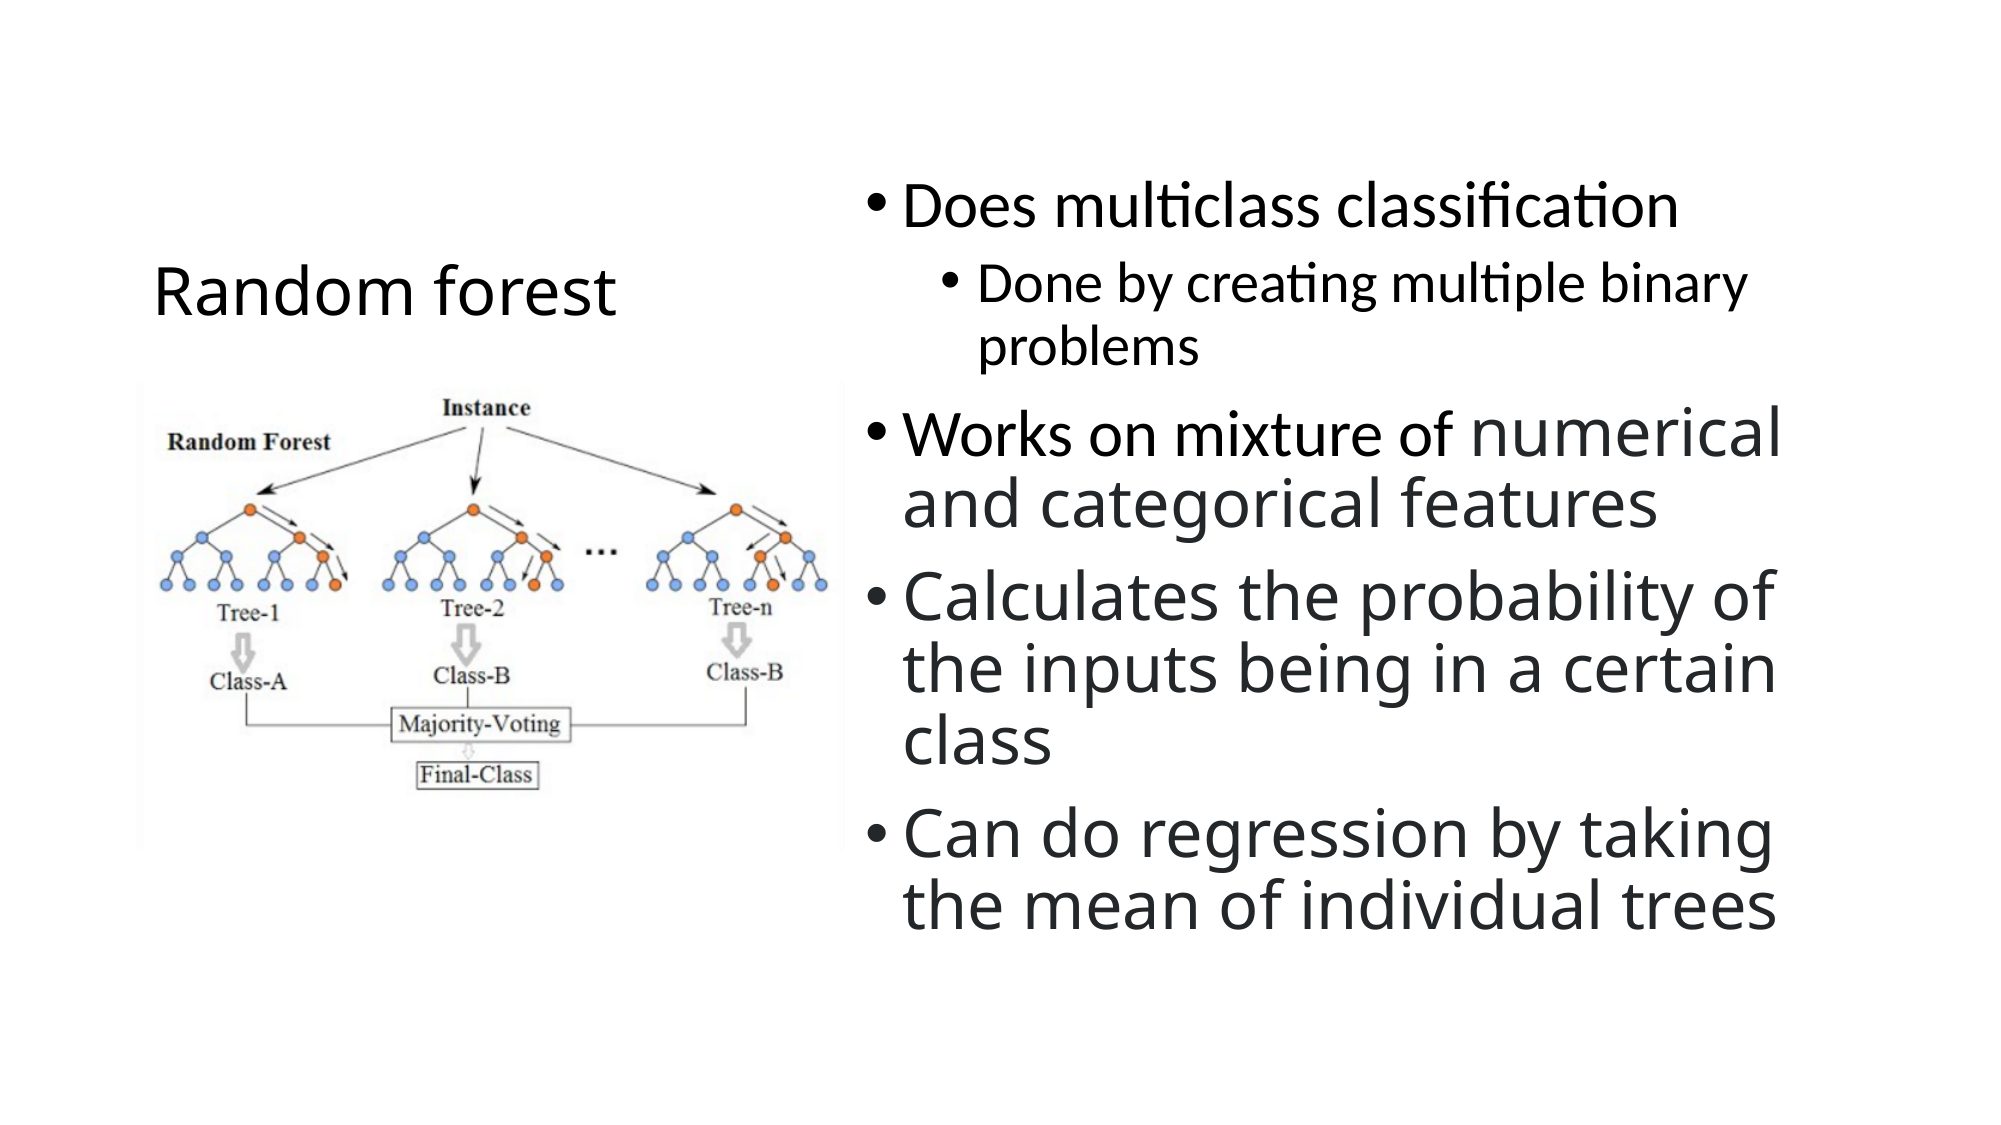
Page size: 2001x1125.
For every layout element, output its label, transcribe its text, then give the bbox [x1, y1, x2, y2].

title Random forest [137, 75, 783, 338]
list Does multiclass classification Done by creating multiple binary problems Works on mixture of numerical and categorical features Calculates the probability of the inputs being in a certain class Can do regression by taking the mean of individual trees [850, 161, 1863, 962]
picture [137, 381, 845, 851]
